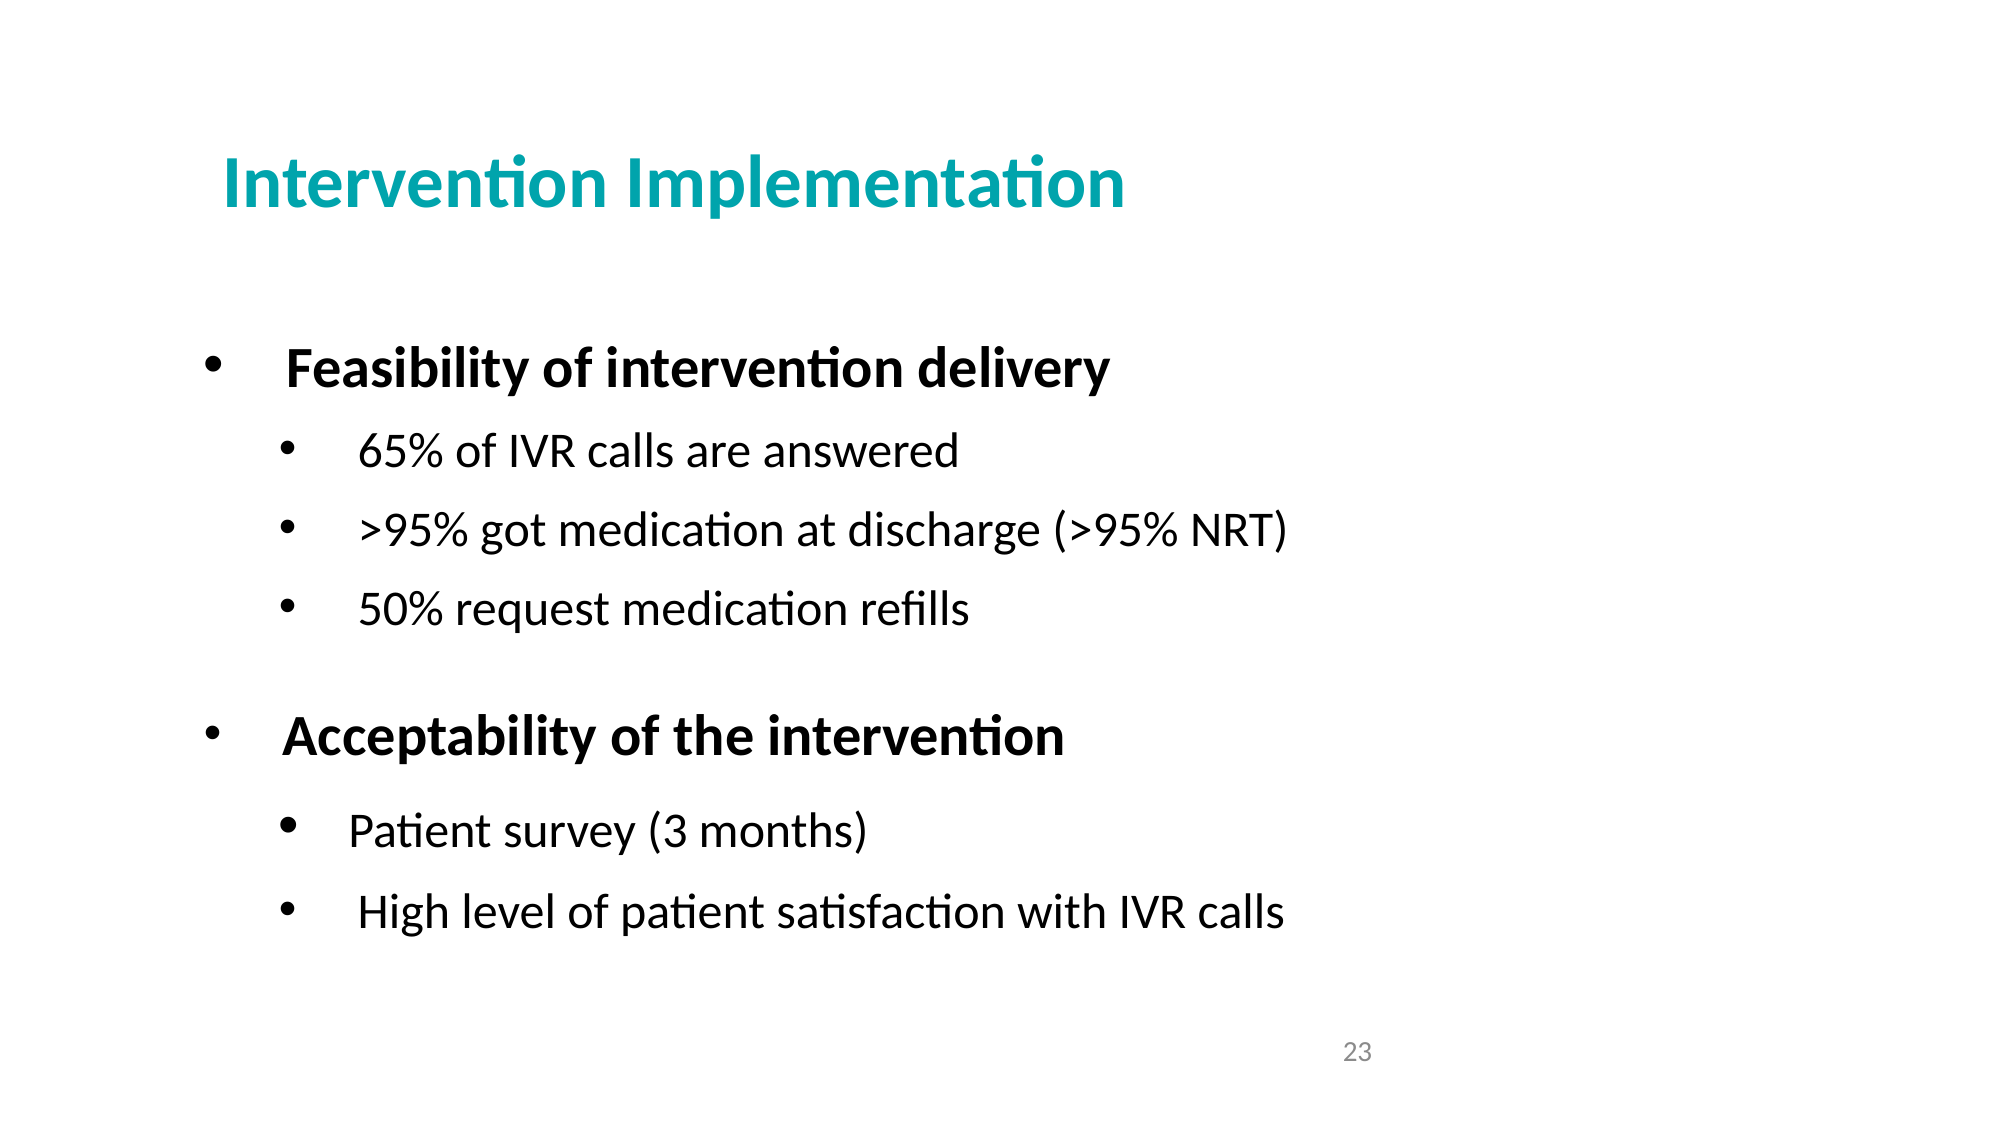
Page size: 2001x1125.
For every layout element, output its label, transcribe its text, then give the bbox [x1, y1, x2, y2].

text_box Feasibility of intervention delivery 65% of IVR calls are answered >95% got medication at discharge (>95% NRT) 50% request medication refills Acceptability of the intervention Patient survey (3 months) High level of patient satisfaction with IVR calls [114, 310, 1554, 1125]
text_box Intervention Implementation [207, 136, 1578, 219]
